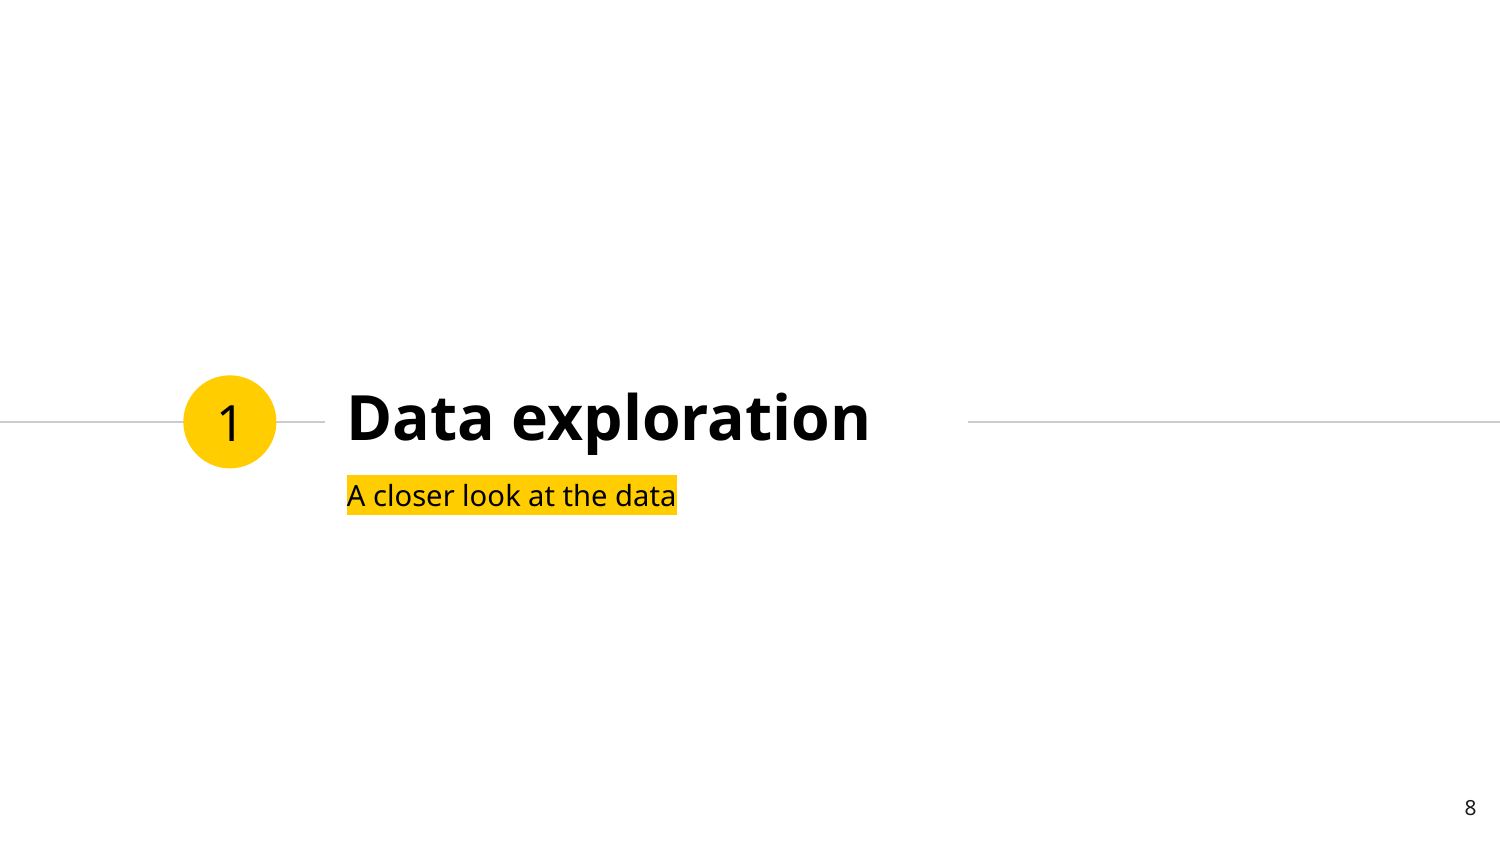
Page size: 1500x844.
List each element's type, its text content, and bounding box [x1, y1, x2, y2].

slide_number 8 [1401, 779, 1492, 844]
subtitle A closer look at the data [331, 461, 1249, 591]
title Data exploration [331, 277, 954, 461]
text_box 1 [186, 375, 276, 468]
